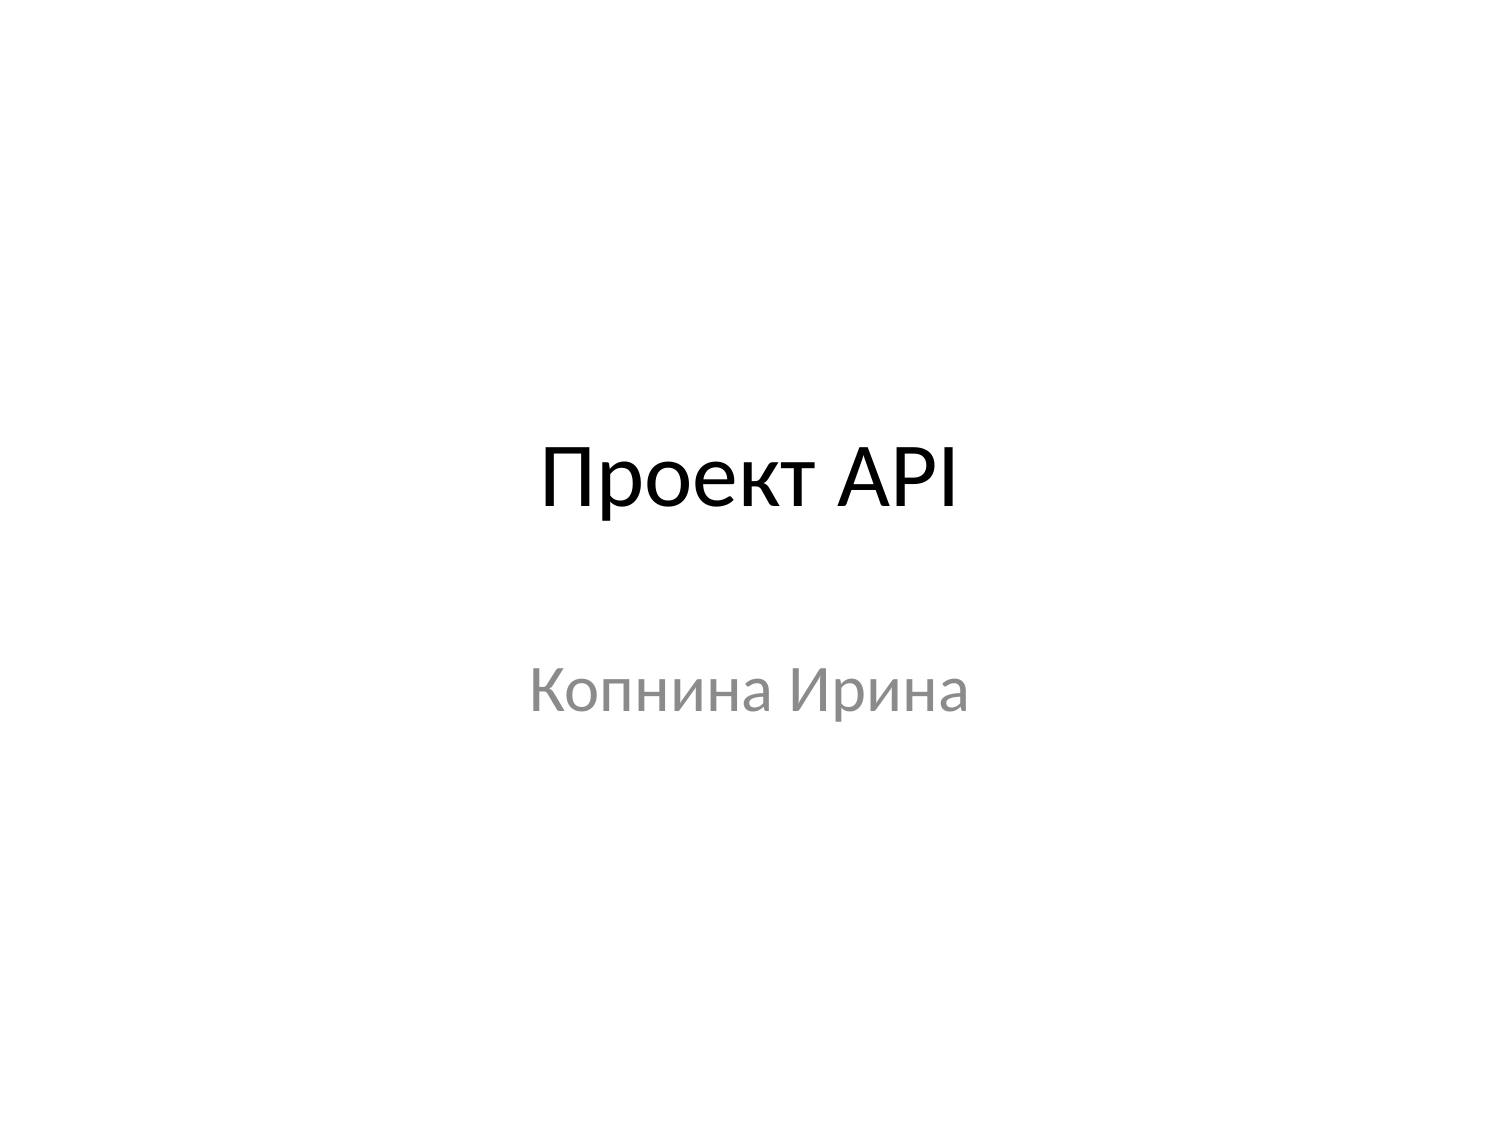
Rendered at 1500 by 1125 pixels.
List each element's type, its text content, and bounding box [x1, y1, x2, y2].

subtitle Копнина Ирина [225, 637, 1275, 925]
title Проект API [112, 349, 1388, 591]
